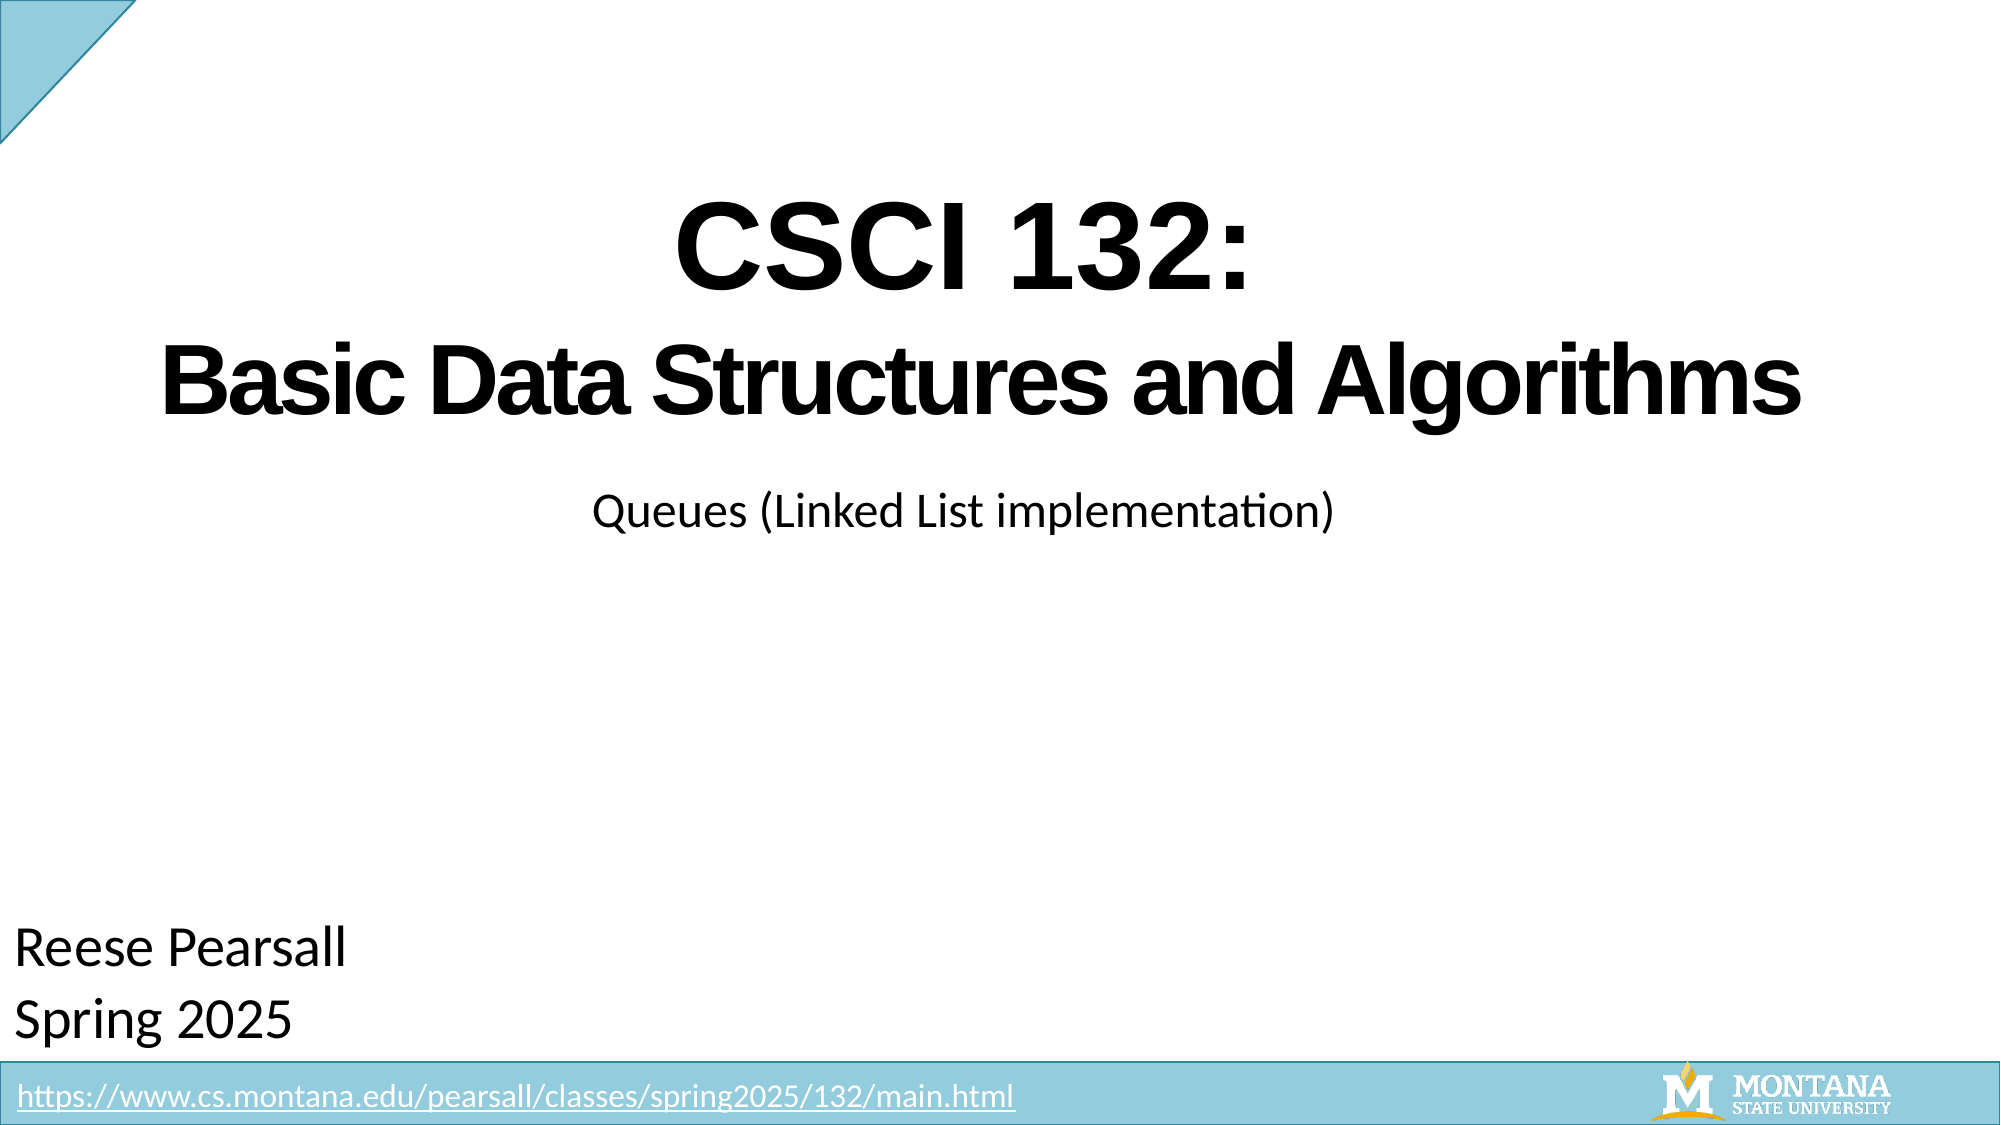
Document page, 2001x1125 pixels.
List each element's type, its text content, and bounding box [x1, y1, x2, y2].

picture [1649, 1060, 1892, 1122]
title CSCI 132: Basic Data Structures and Algorithms [87, 162, 1875, 435]
text_box Reese Pearsall Spring 2025 [12, 905, 1914, 1051]
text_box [0, 1060, 1647, 1125]
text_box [1892, 1060, 2000, 1125]
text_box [0, 0, 137, 145]
text_box Queues (Linked List implementation) [456, 474, 1470, 537]
